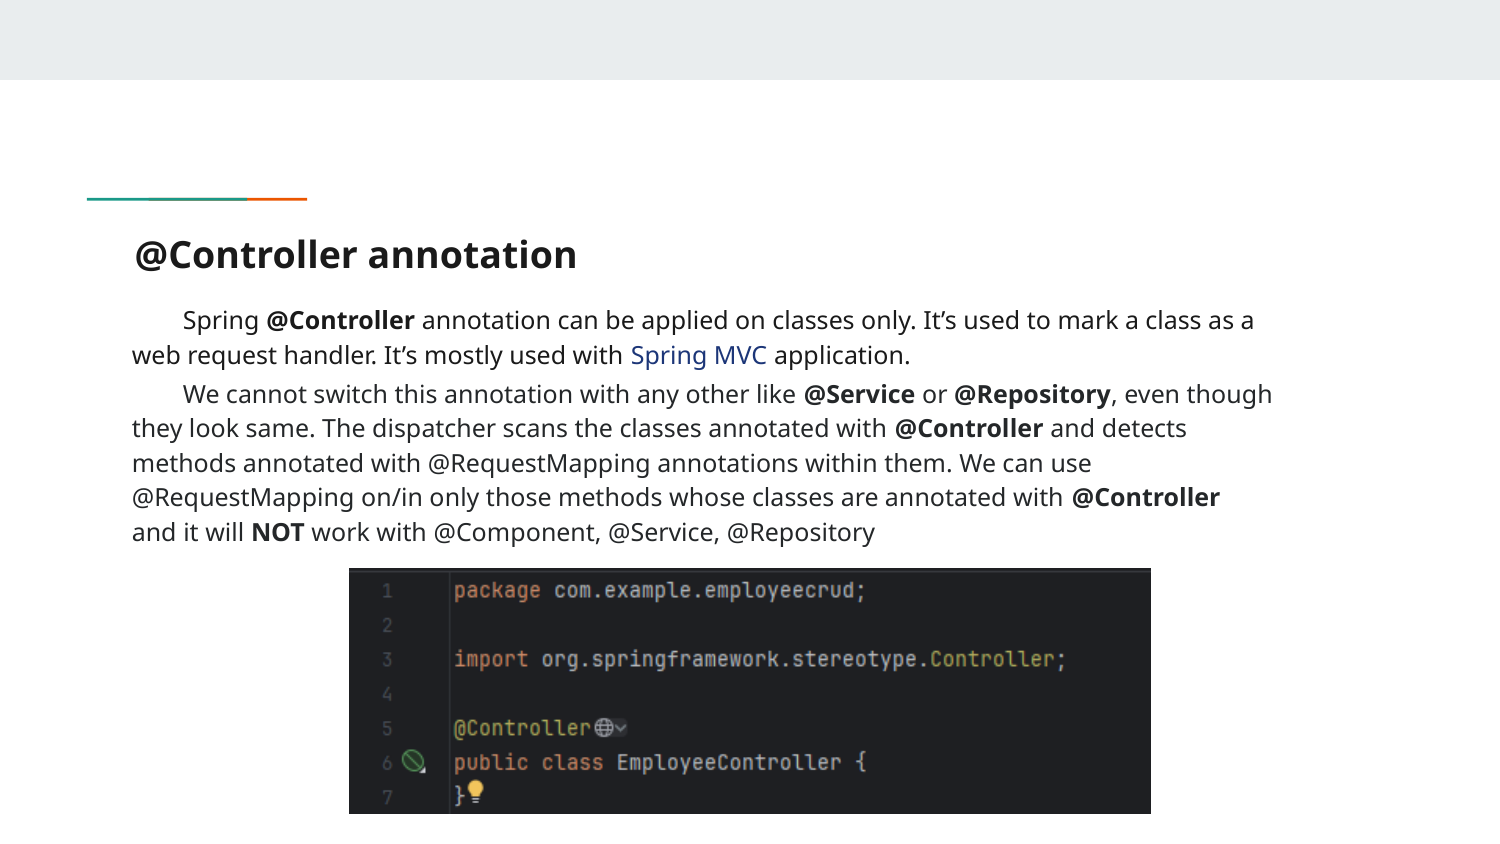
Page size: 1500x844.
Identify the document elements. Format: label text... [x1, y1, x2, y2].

title @Controller annotation [119, 216, 1381, 285]
picture [349, 568, 1151, 815]
list Spring @Controller annotation can be applied on classes only. It’s used to mark a class as a web request handler. It’s mostly used with Spring MVC application. We cannot switch this annotation with any other like @Service or @Repository, even though they look same. The dispatcher scans the classes annotated with @Controller and detects methods annotated with @RequestMapping annotations within them. We can use @RequestMapping on/in only those methods whose classes are annotated with @Controller and it will NOT work with @Component, @Service, @Repository [92, 285, 1452, 814]
